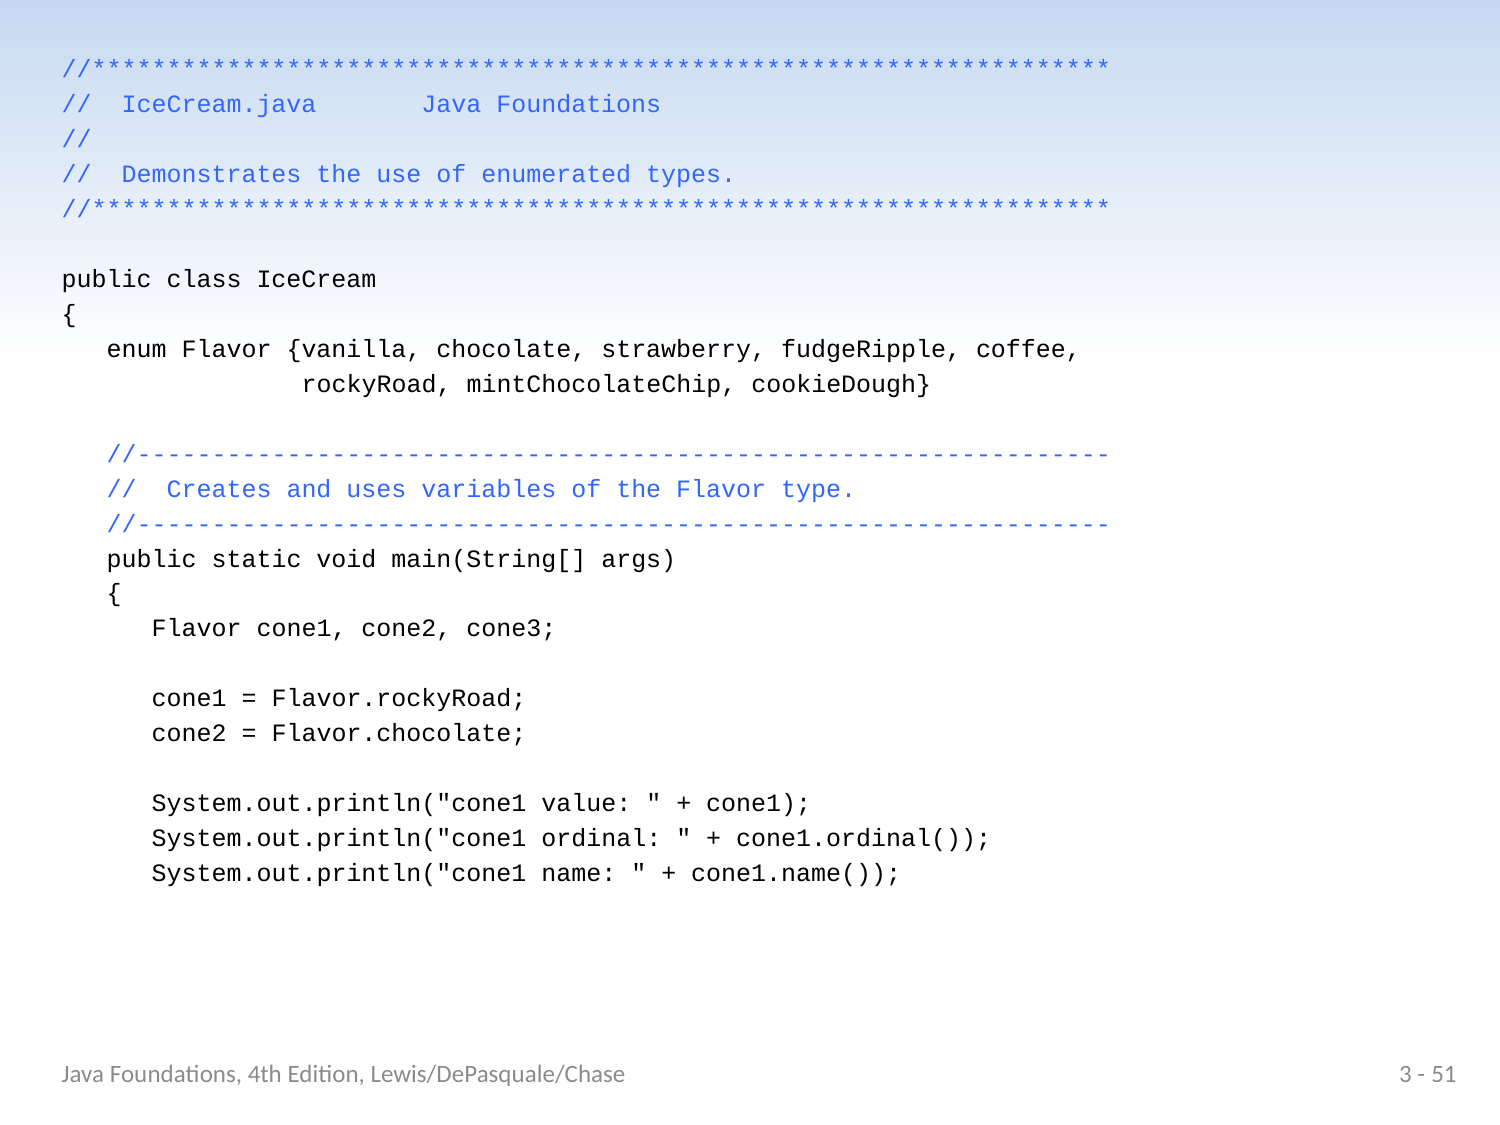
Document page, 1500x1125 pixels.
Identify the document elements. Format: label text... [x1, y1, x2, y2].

list //******************************************************************** // IceCream.java Java Foundations // // Demonstrates the use of enumerated types. //******************************************************************** public class IceCream { enum Flavor {vanilla, chocolate, strawberry, fudgeRipple, coffee, rockyRoad, mintChocolateChip, cookieDough} //----------------------------------------------------------------- // Creates and uses variables of the Flavor type. //----------------------------------------------------------------- public static void main(String[] args) { Flavor cone1, cone2, cone3; cone1 = Flavor.rockyRoad; cone2 = Flavor.chocolate; System.out.println("cone1 value: " + cone1); System.out.println("cone1 ordinal: " + cone1.ordinal()); System.out.println("cone1 name: " + cone1.name()); [46, 45, 1473, 1043]
slide_number 3 - 51 [1121, 1042, 1472, 1103]
footer Java Foundations, 4th Edition, Lewis/DePasquale/Chase [46, 1042, 1121, 1103]
